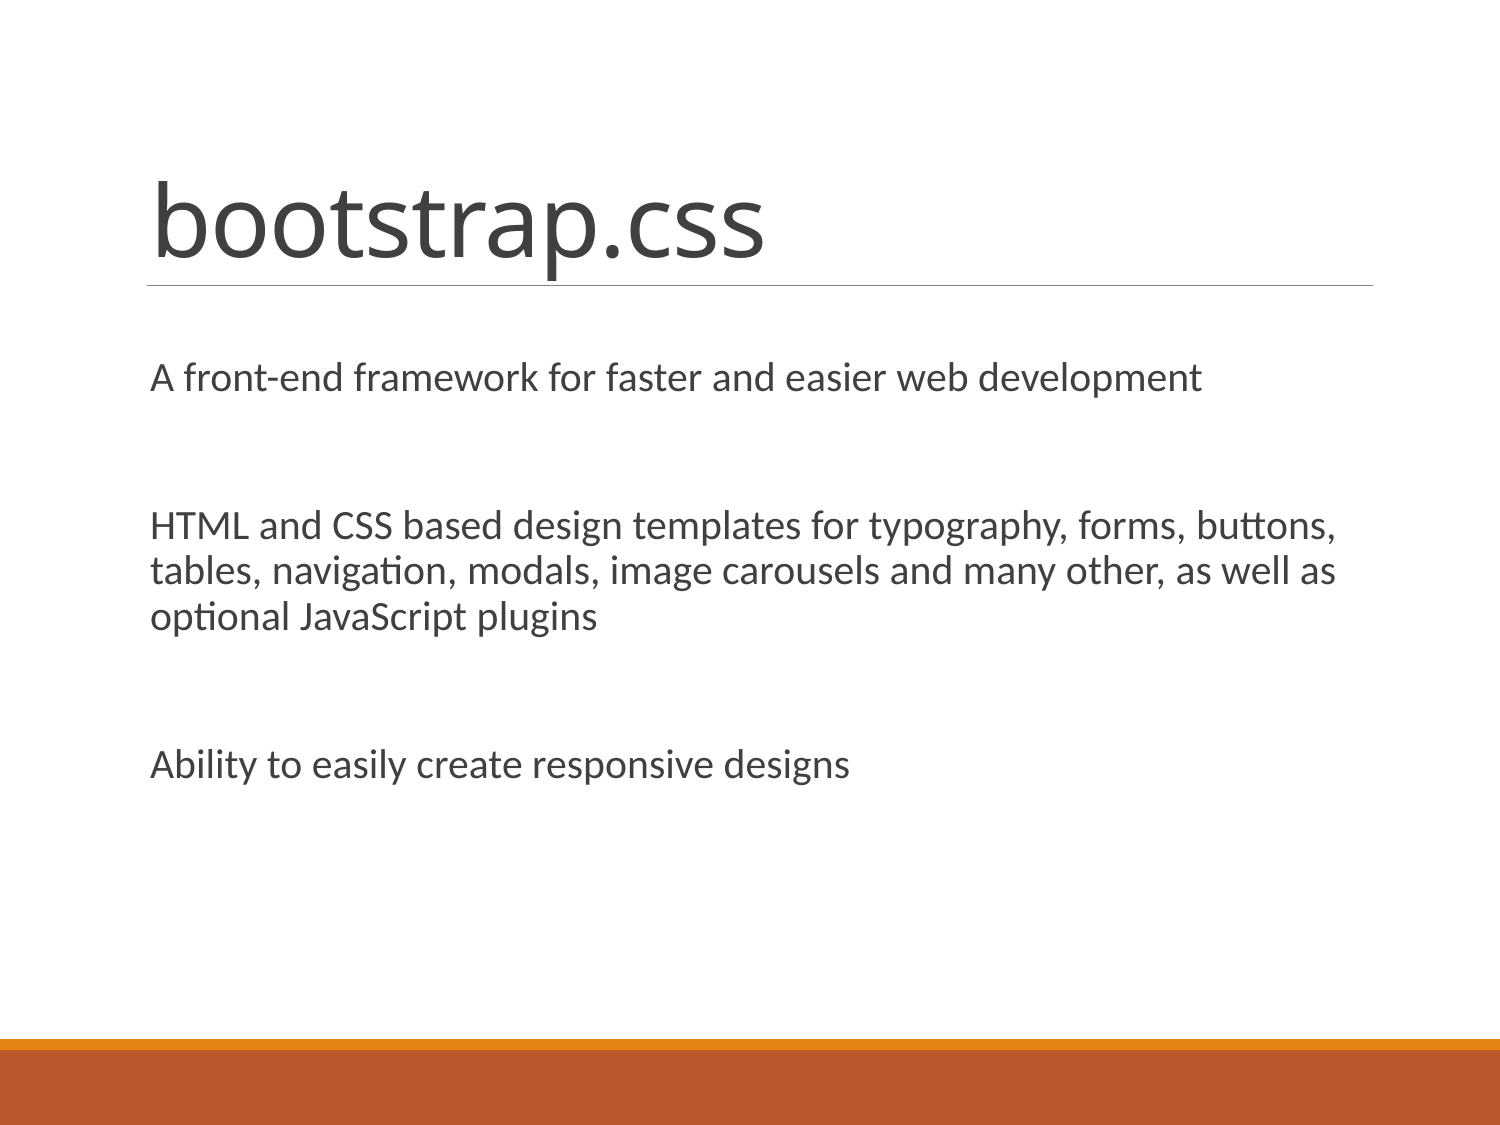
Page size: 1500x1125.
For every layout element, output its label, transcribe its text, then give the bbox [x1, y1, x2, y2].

title bootstrap.css [135, 47, 1373, 285]
list A front-end framework for faster and easier web development HTML and CSS based design templates for typography, forms, buttons, tables, navigation, modals, image carousels and many other, as well as optional JavaScript plugins Ability to easily create responsive designs [135, 302, 1373, 963]
